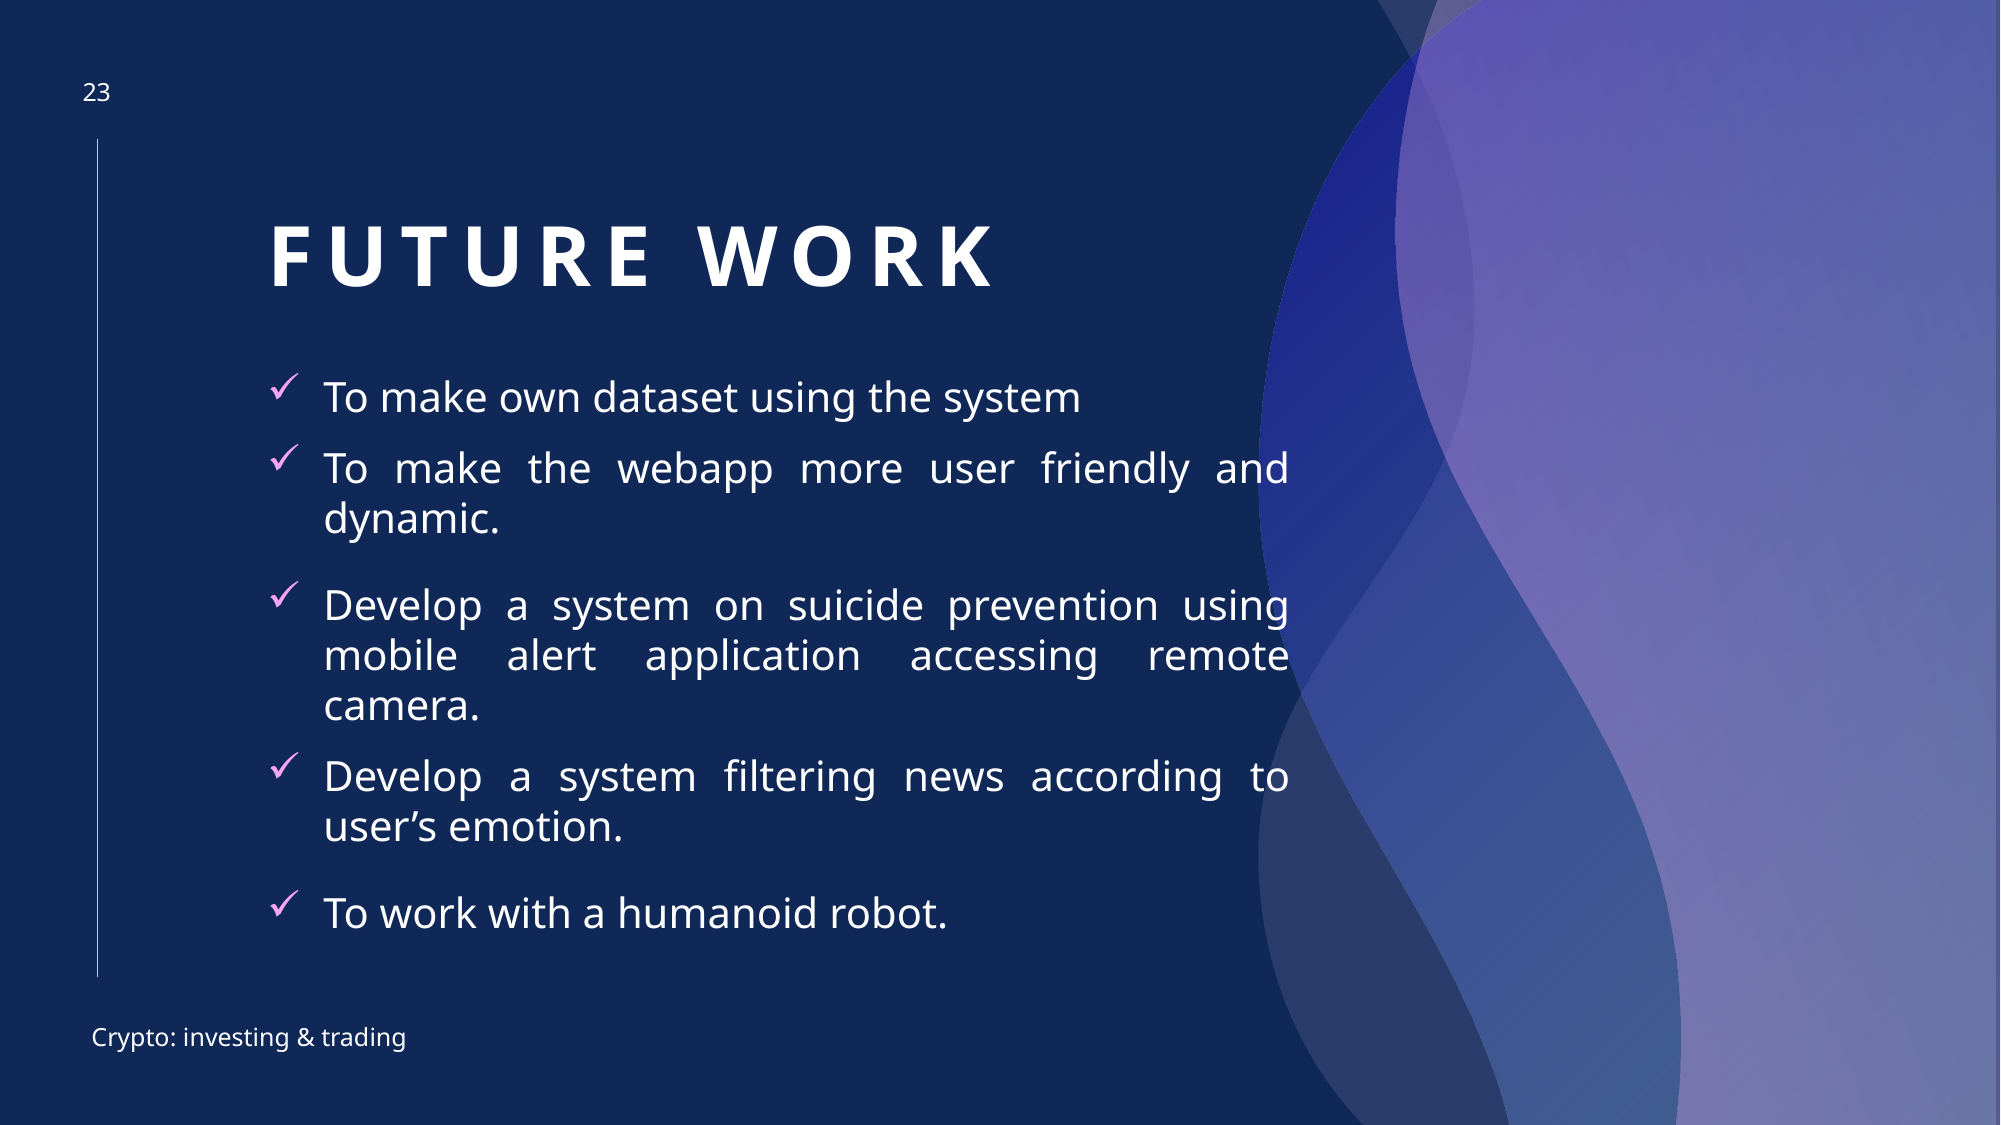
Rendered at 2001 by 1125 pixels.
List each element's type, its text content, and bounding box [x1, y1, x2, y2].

slide_number 23 [53, 67, 140, 119]
list To make own dataset using the system To make the webapp more user friendly and dynamic. Develop a system on suicide prevention using mobile alert application accessing remote camera. Develop a system filtering news according to user’s emotion. To work with a humanoid robot. [251, 363, 1306, 902]
footer Crypto: investing & trading [76, 1015, 459, 1061]
title Future Work [251, 136, 1709, 312]
